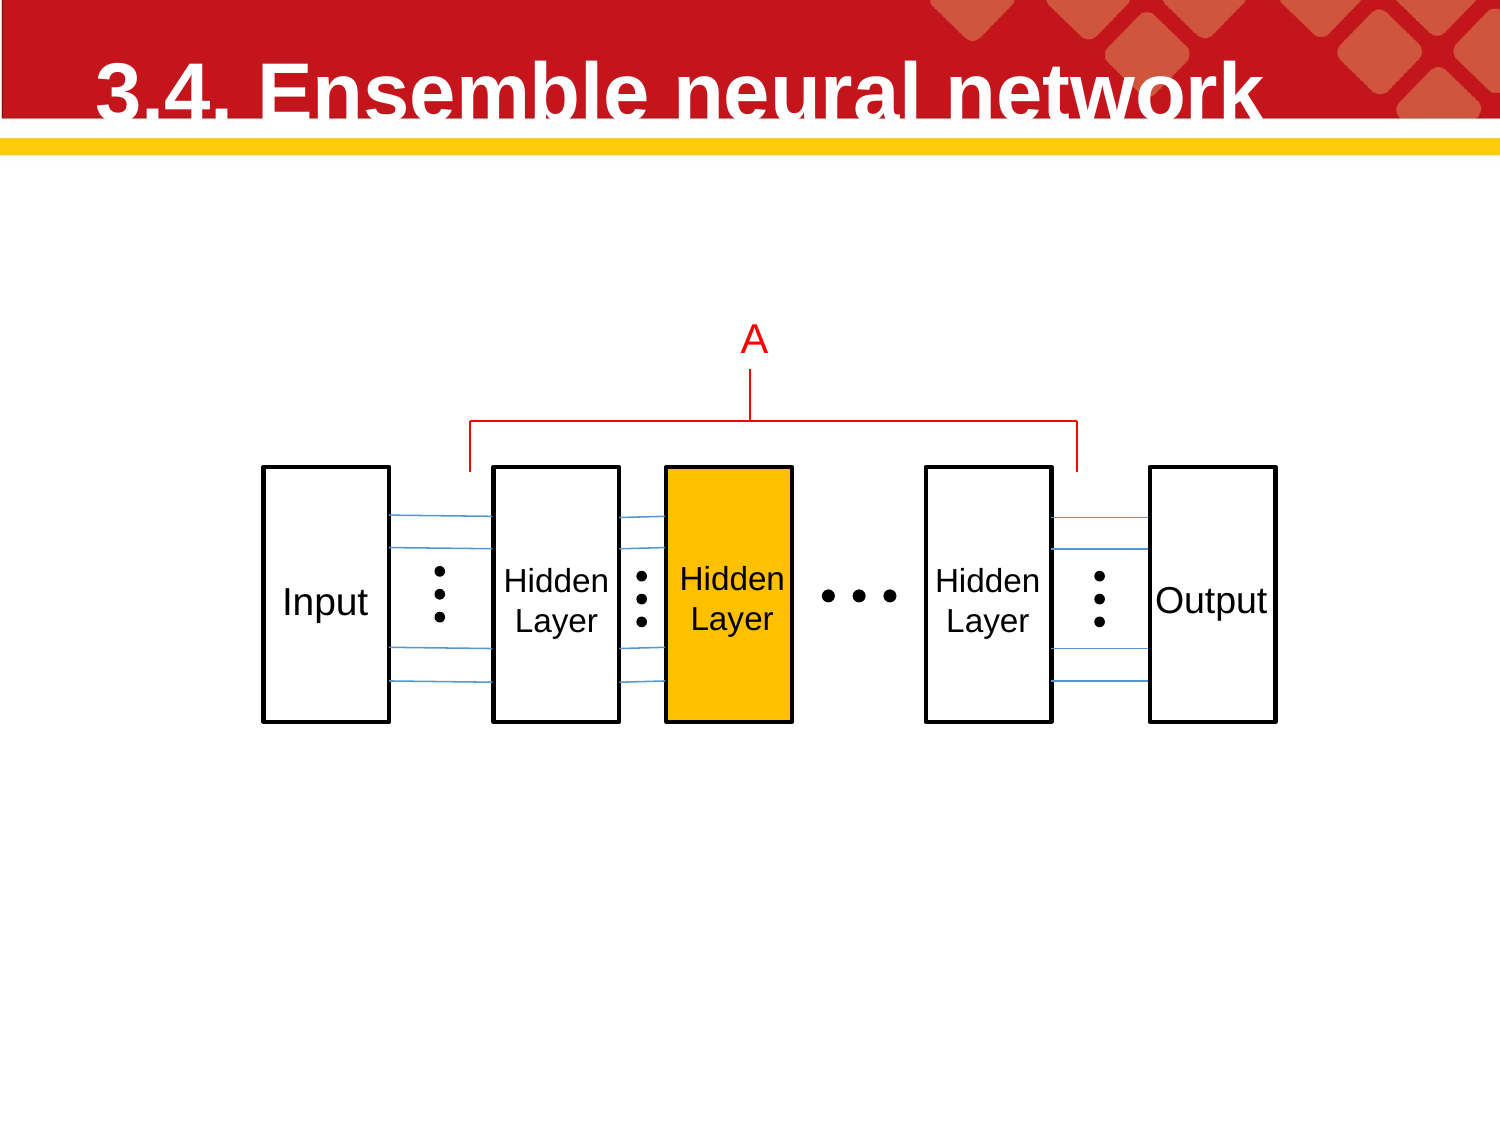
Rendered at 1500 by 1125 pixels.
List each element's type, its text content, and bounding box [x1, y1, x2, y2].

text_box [262, 466, 464, 723]
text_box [469, 303, 1078, 513]
title 3.4. Ensemble neural network [80, 0, 1397, 204]
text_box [469, 690, 1078, 723]
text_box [1082, 466, 1287, 723]
picture [0, 0, 1500, 1125]
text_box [388, 514, 1149, 683]
